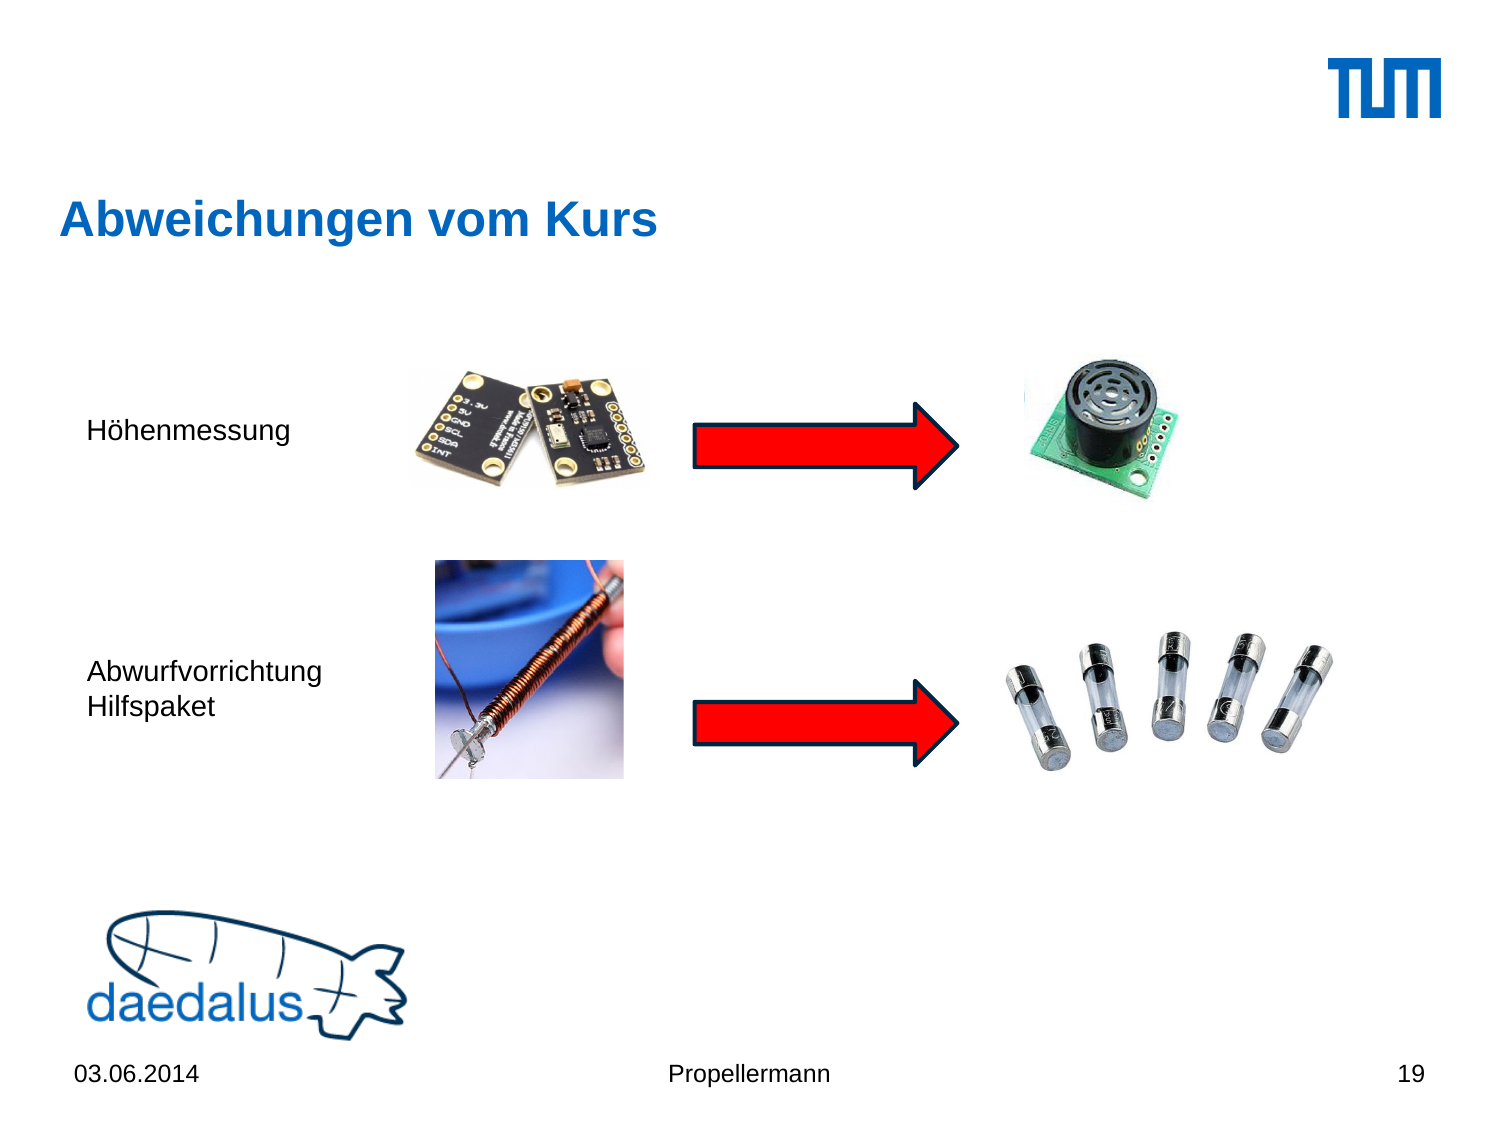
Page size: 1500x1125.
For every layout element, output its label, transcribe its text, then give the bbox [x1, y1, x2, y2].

picture [85, 907, 409, 1042]
footer Propellermann [512, 1042, 988, 1103]
picture [1024, 342, 1218, 516]
title Abweichungen vom Kurs [58, 171, 1278, 231]
text_box [692, 678, 960, 768]
text_box [692, 401, 960, 491]
picture [986, 627, 1340, 775]
picture [1328, 58, 1441, 118]
slide_number 19 [1090, 1042, 1441, 1103]
text_box Abwurfvorrichtung Hilfspaket [72, 644, 347, 730]
picture [408, 369, 651, 489]
picture [434, 560, 624, 780]
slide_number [58, 1042, 409, 1103]
text_box Höhenmessung [71, 403, 372, 454]
